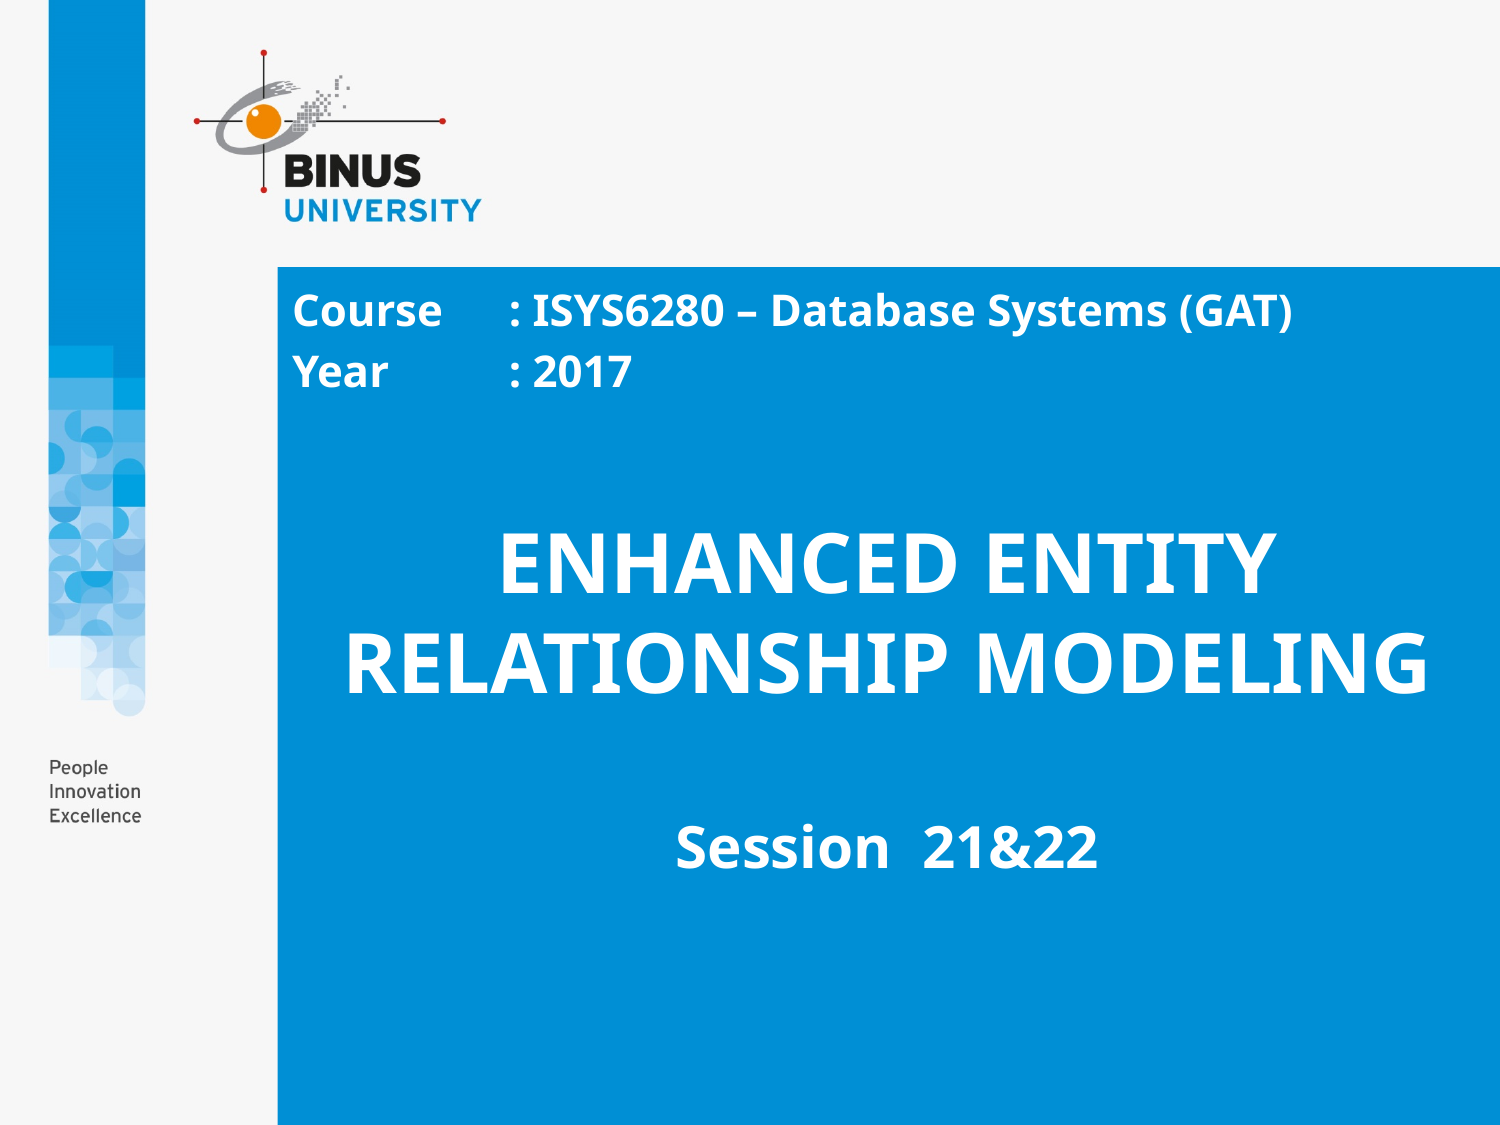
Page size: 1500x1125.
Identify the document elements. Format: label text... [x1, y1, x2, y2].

title ENHANCED ENTITY RELATIONSHIP MODELING Session 21&22 [275, 500, 1500, 892]
text_box Course : ISYS6280 – Database Systems (GAT) Year : 2017 [277, 275, 1500, 429]
picture [0, 0, 1500, 845]
